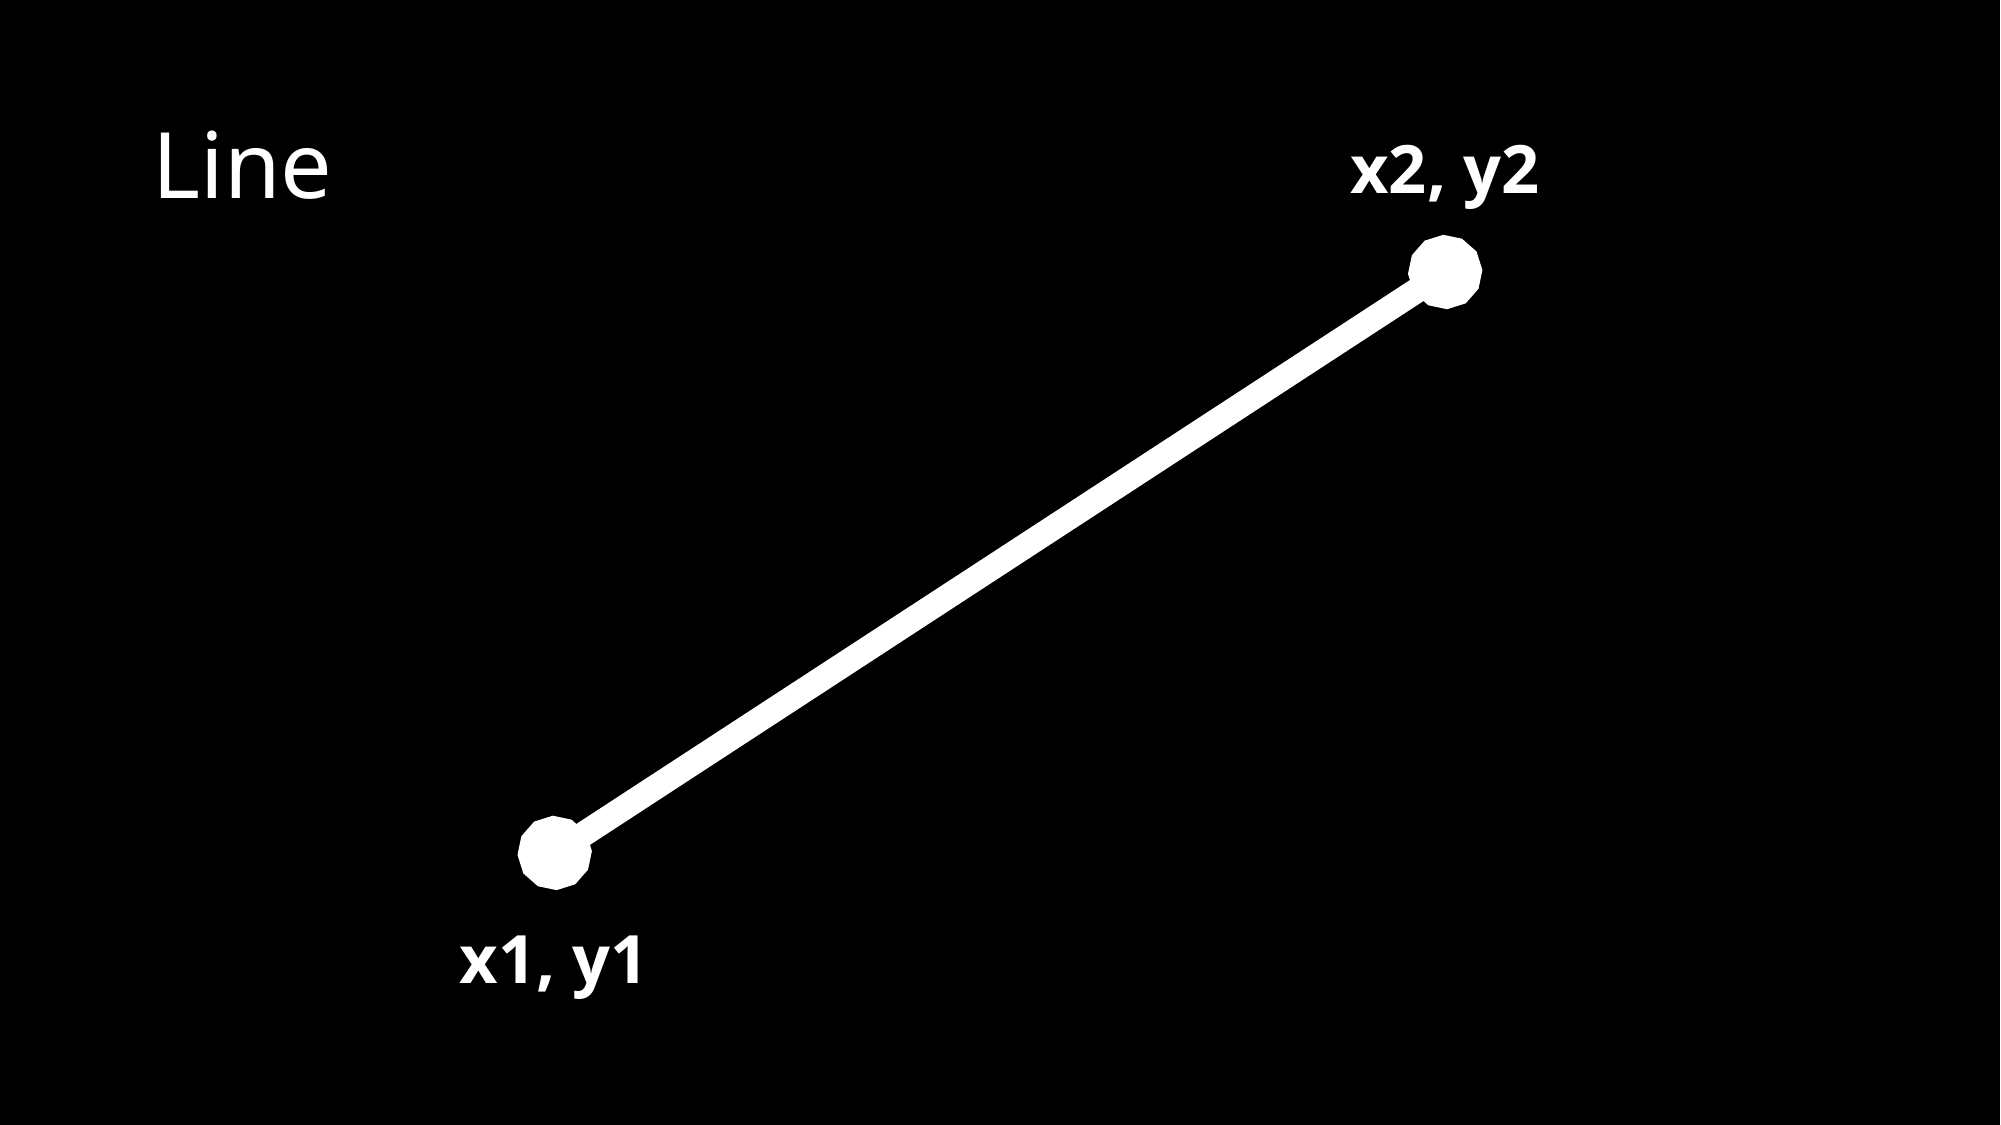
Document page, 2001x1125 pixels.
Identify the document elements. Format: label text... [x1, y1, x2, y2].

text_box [554, 271, 1446, 853]
title Line [137, 59, 1863, 278]
text_box x1, y1 [445, 909, 665, 1005]
